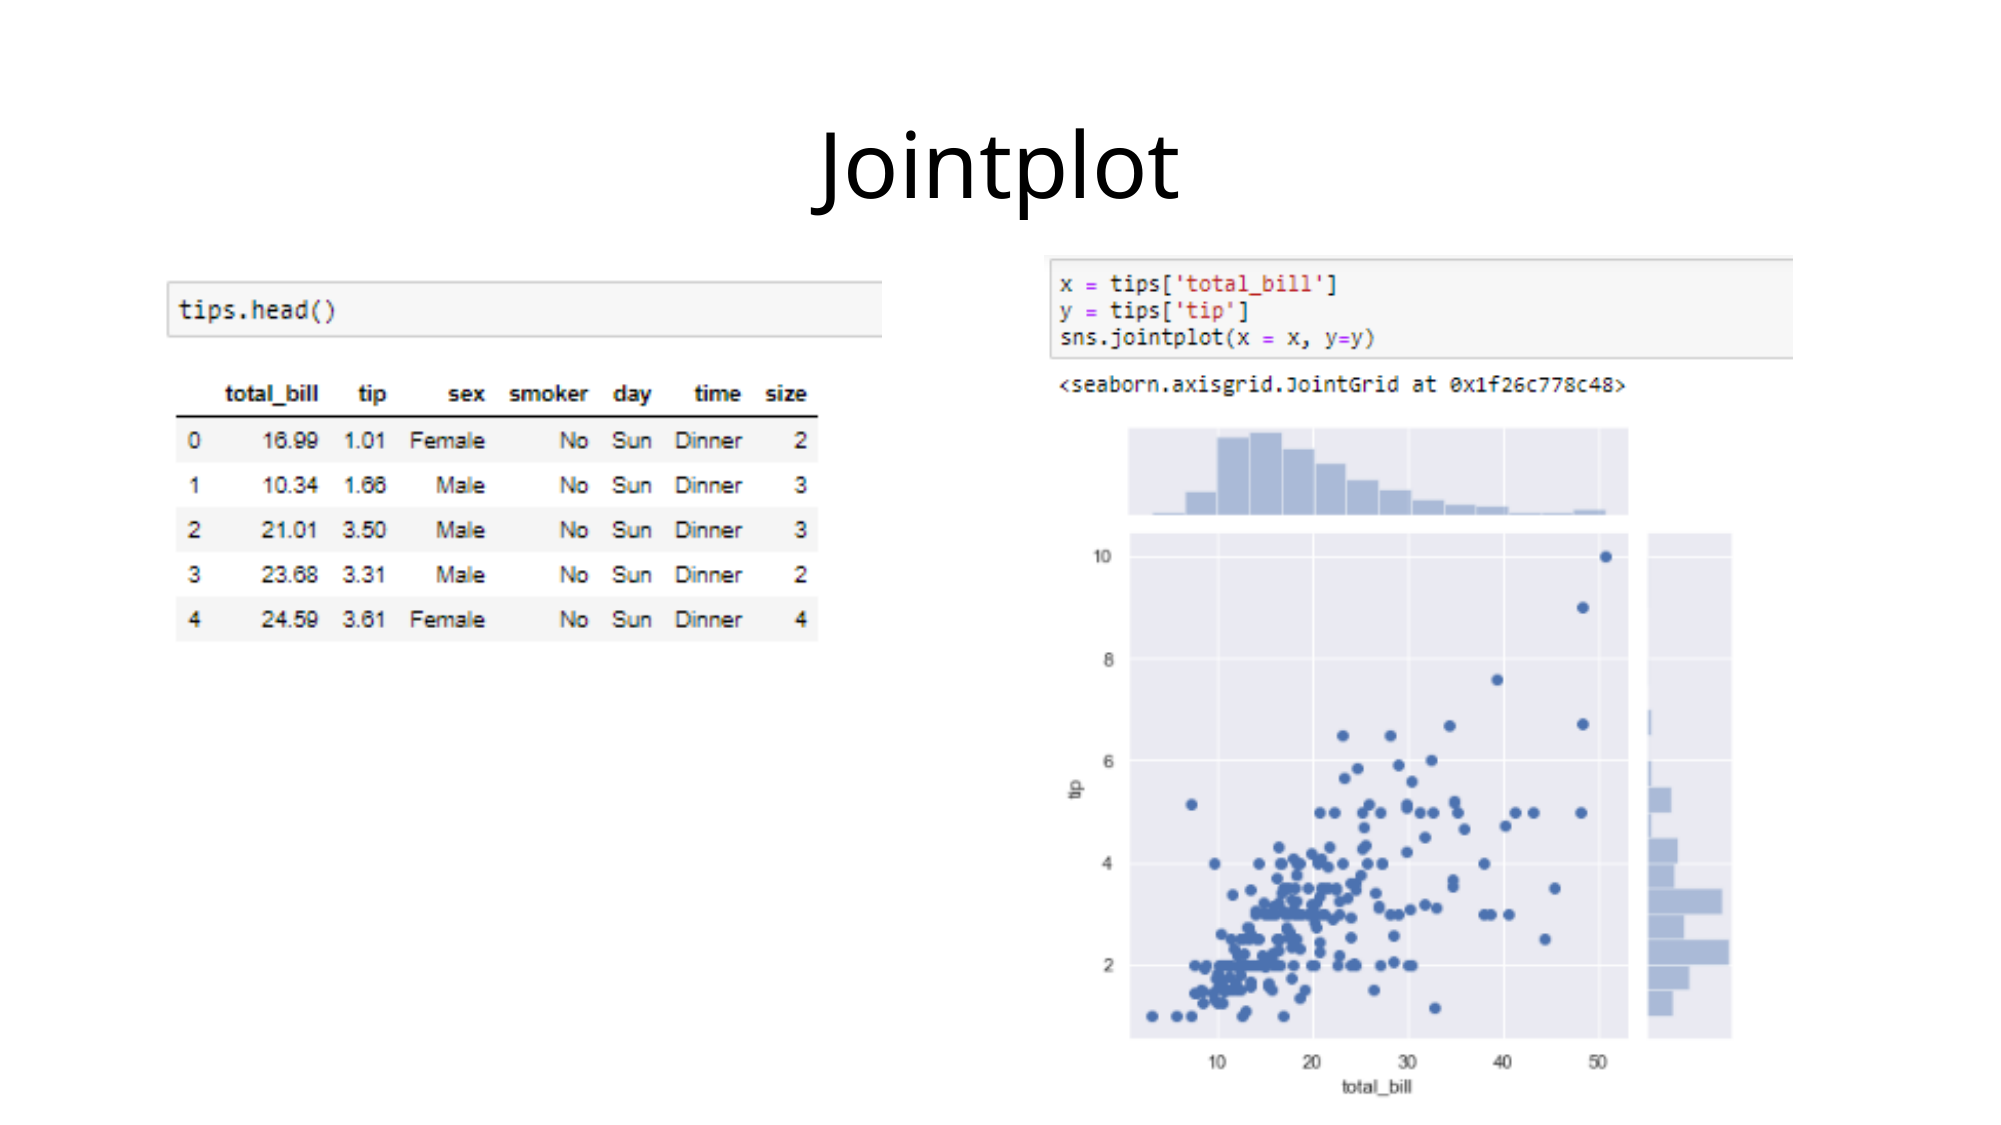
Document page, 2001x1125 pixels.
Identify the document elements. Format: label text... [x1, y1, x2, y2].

picture [1044, 255, 1793, 1125]
picture [158, 277, 882, 668]
title Jointplot [137, 59, 1863, 278]
